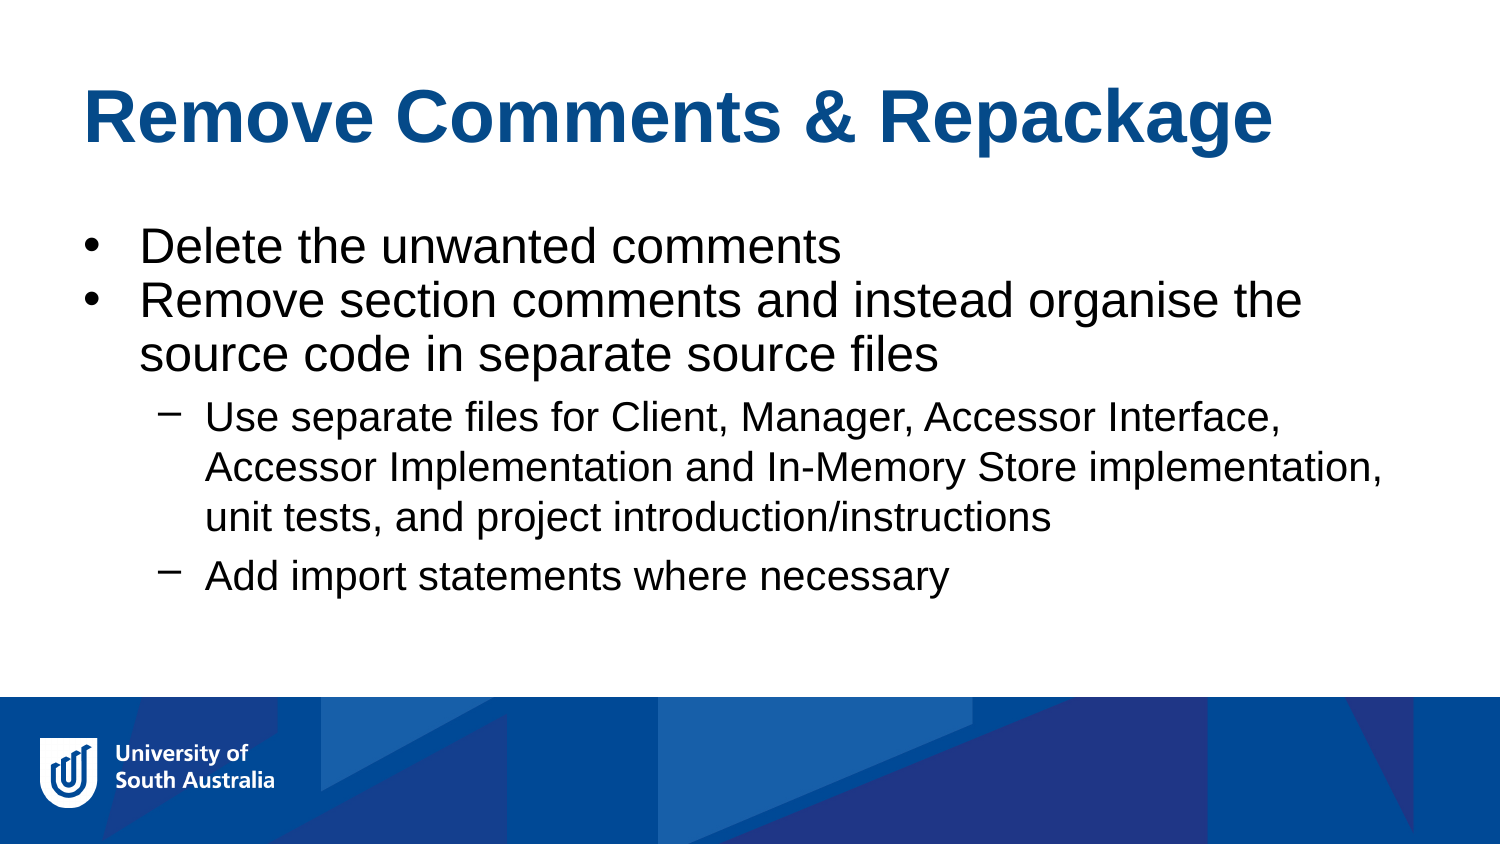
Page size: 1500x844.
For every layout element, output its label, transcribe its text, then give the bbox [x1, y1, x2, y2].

list Delete the unwanted comments Remove section comments and instead organise the source code in separate source files Use separate files for Client, Manager, Accessor Interface, Accessor Implementation and In-Memory Store implementation, unit tests, and project introduction/instructions Add import statements where necessary [68, 212, 1427, 624]
list Remove Comments & Repackage [68, 70, 1429, 177]
picture [0, 697, 1500, 844]
